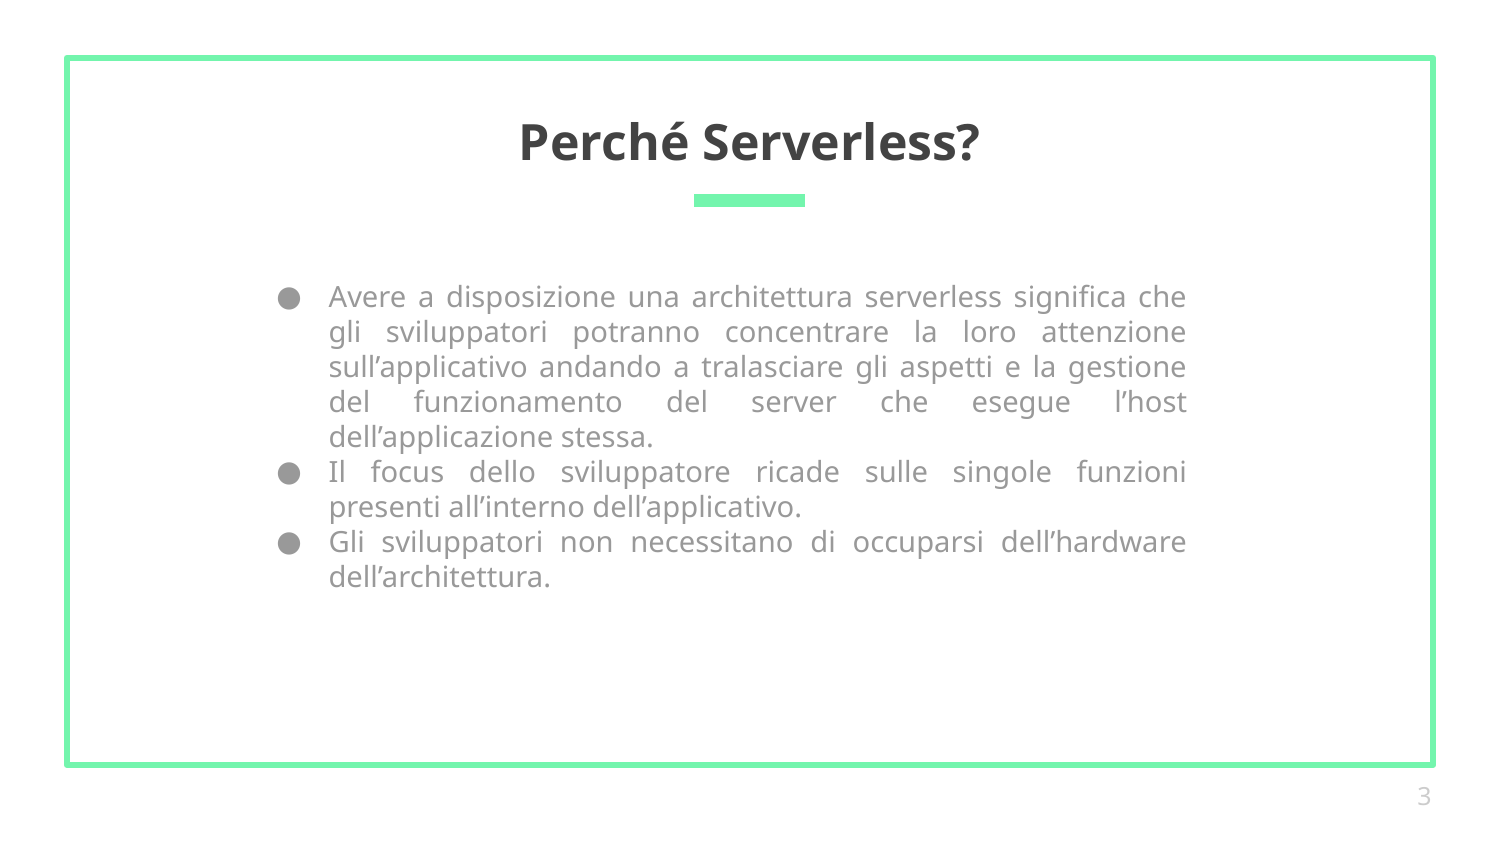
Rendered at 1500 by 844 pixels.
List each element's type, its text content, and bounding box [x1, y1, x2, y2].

title Perché Serverless? [0, 35, 1500, 186]
slide_number 3 [1402, 764, 1493, 830]
list Avere a disposizione una architettura serverless significa che gli sviluppatori potranno concentrare la loro attenzione sull’applicativo andando a tralasciare gli aspetti e la gestione del funzionamento del server che esegue l’host dell’applicazione stessa. Il focus dello sviluppatore ricade sulle singole funzioni presenti all’interno dell’applicativo. Gli sviluppatori non necessitano di occuparsi dell’hardware dell’architettura. [238, 263, 1203, 723]
